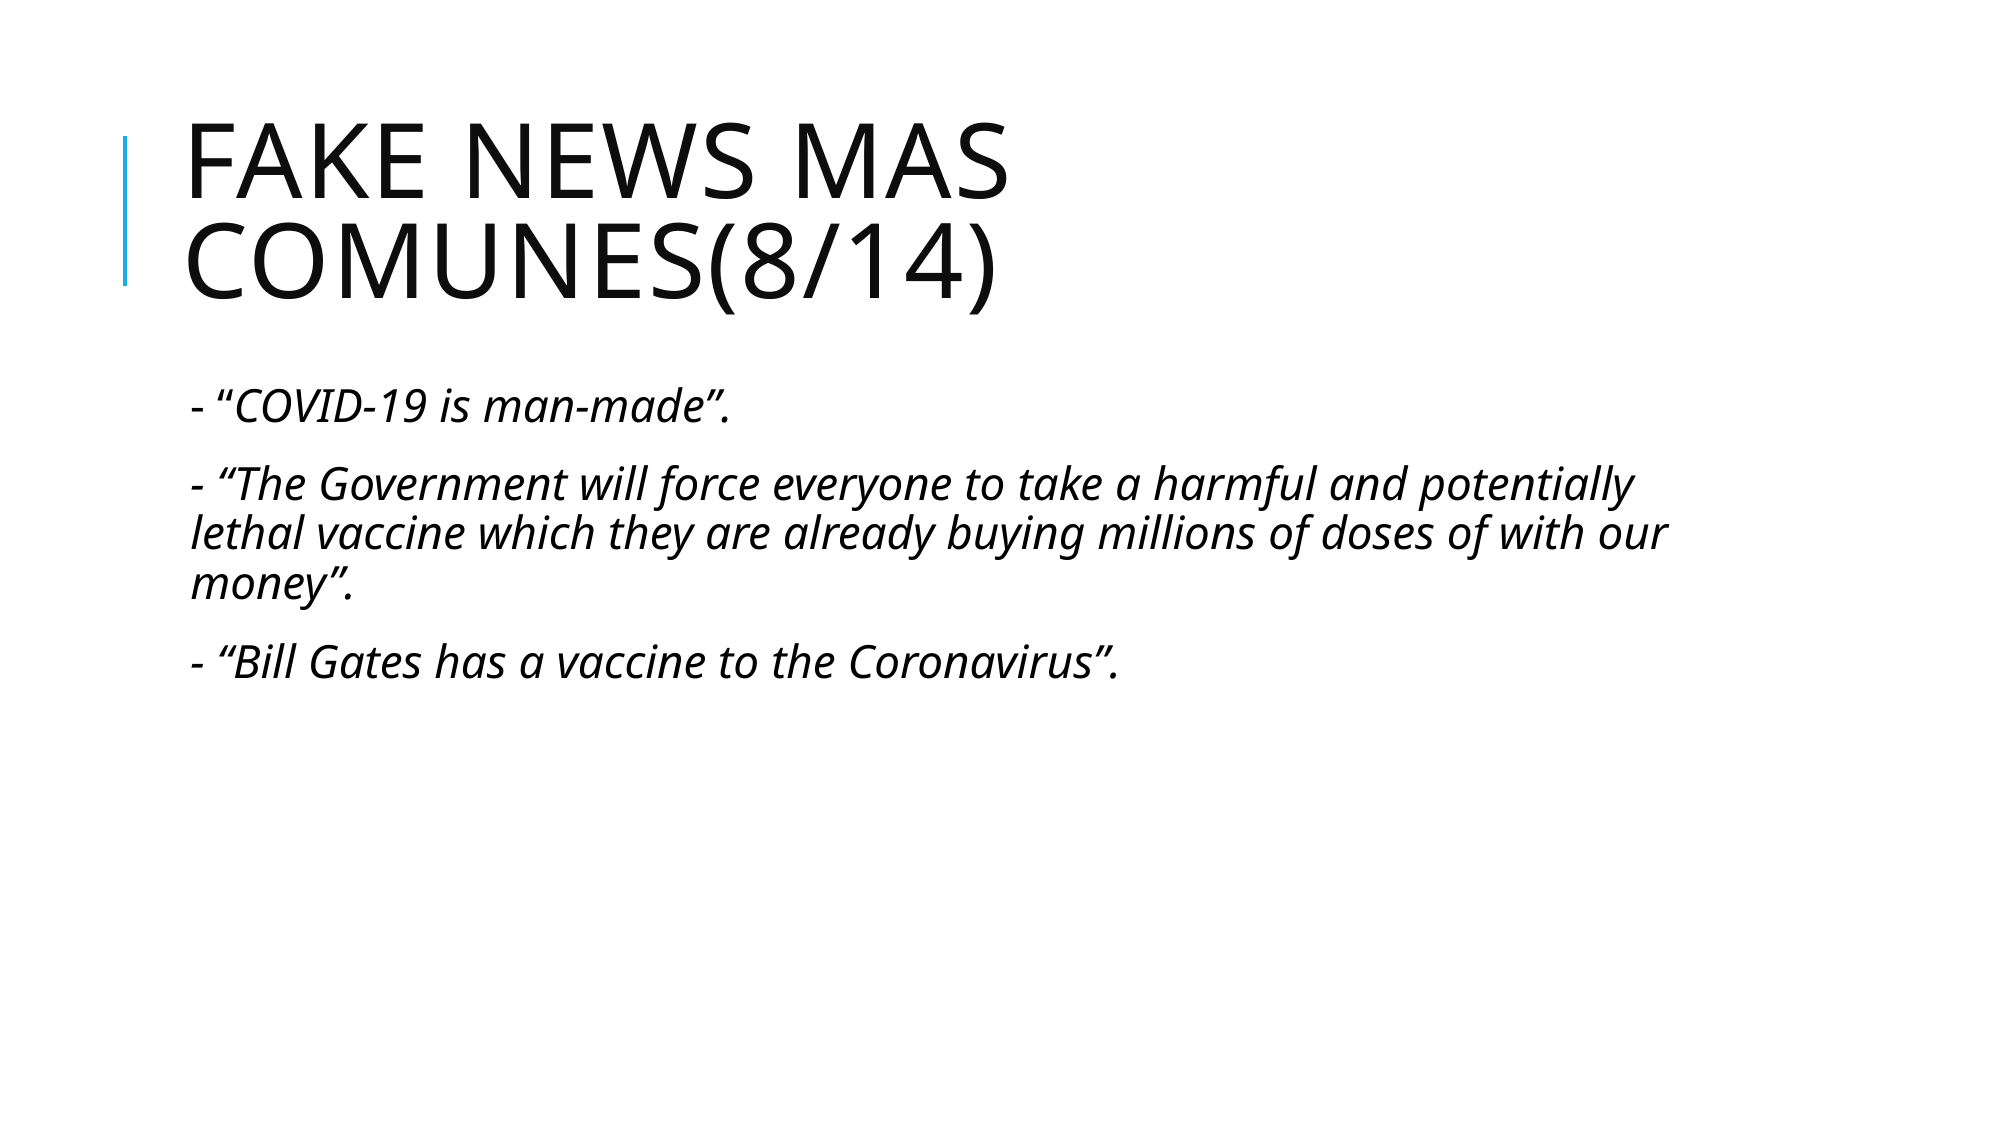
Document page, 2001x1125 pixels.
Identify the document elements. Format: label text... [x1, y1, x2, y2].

list - “COVID-19 is man-made”. - “The Government will force everyone to take a harmful and potentially lethal vaccine which they are already buying millions of doses of with our money”. - “Bill Gates has a vaccine to the Coronavirus”. [168, 375, 1763, 1035]
title Fake news mas comunes(8/14) [168, 96, 1763, 342]
